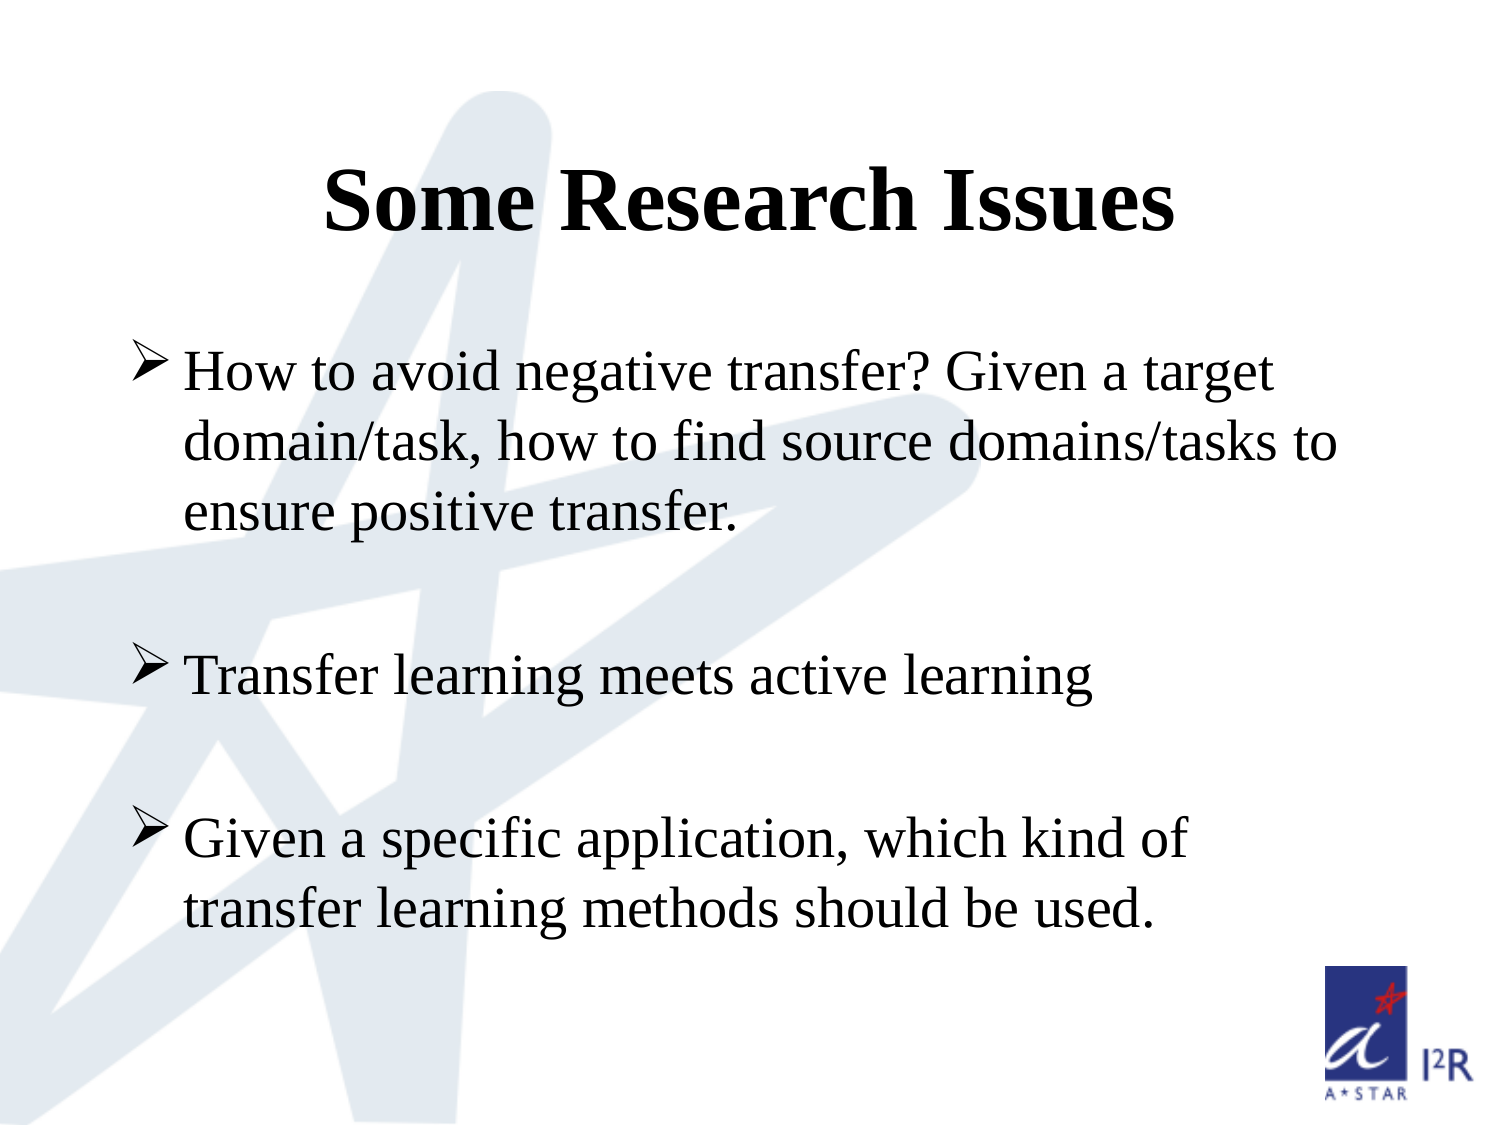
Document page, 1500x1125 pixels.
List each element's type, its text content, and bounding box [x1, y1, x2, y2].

picture [0, 91, 981, 1125]
picture [1325, 966, 1500, 1125]
list How to avoid negative transfer? Given a target domain/task, how to find source domains/tasks to ensure positive transfer. Transfer learning meets active learning Given a specific application, which kind of transfer learning methods should be used. [112, 324, 1388, 1001]
title Some Research Issues [112, 99, 1388, 288]
